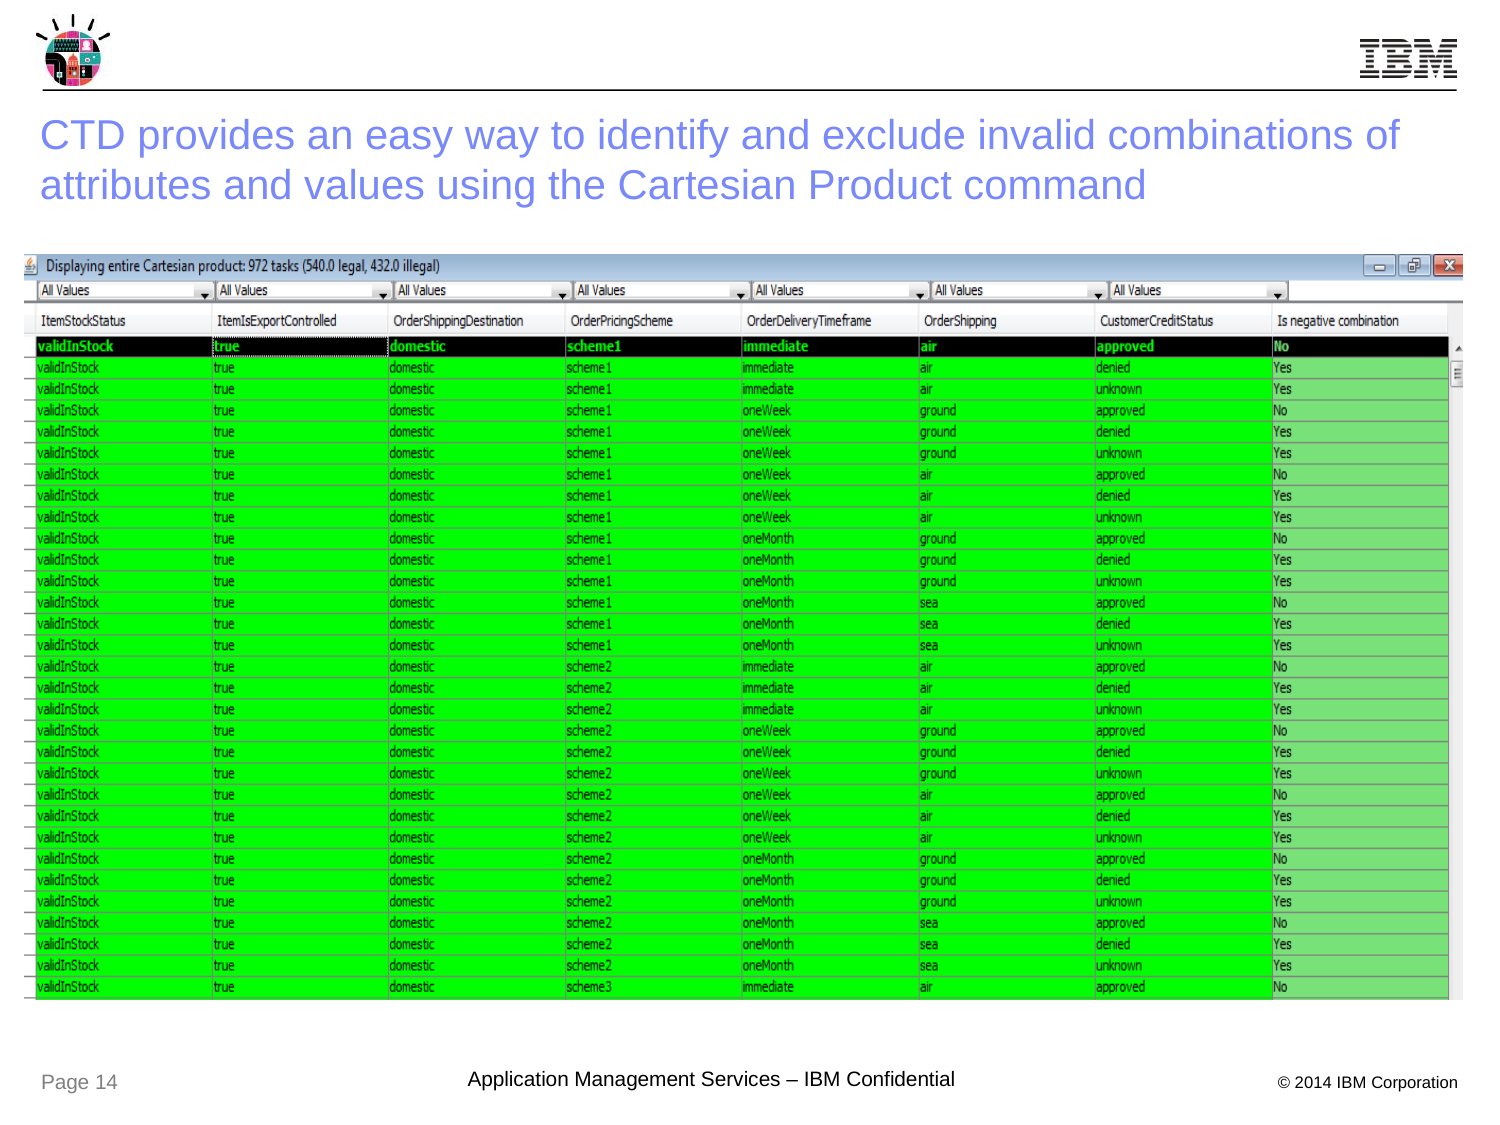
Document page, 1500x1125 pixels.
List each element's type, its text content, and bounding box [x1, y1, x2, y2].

picture [1360, 39, 1457, 78]
picture [24, 254, 1464, 1000]
title CTD provides an easy way to identify and exclude invalid combinations of attributes and values using the Cartesian Product command [24, 100, 1463, 253]
picture [36, 14, 549, 86]
